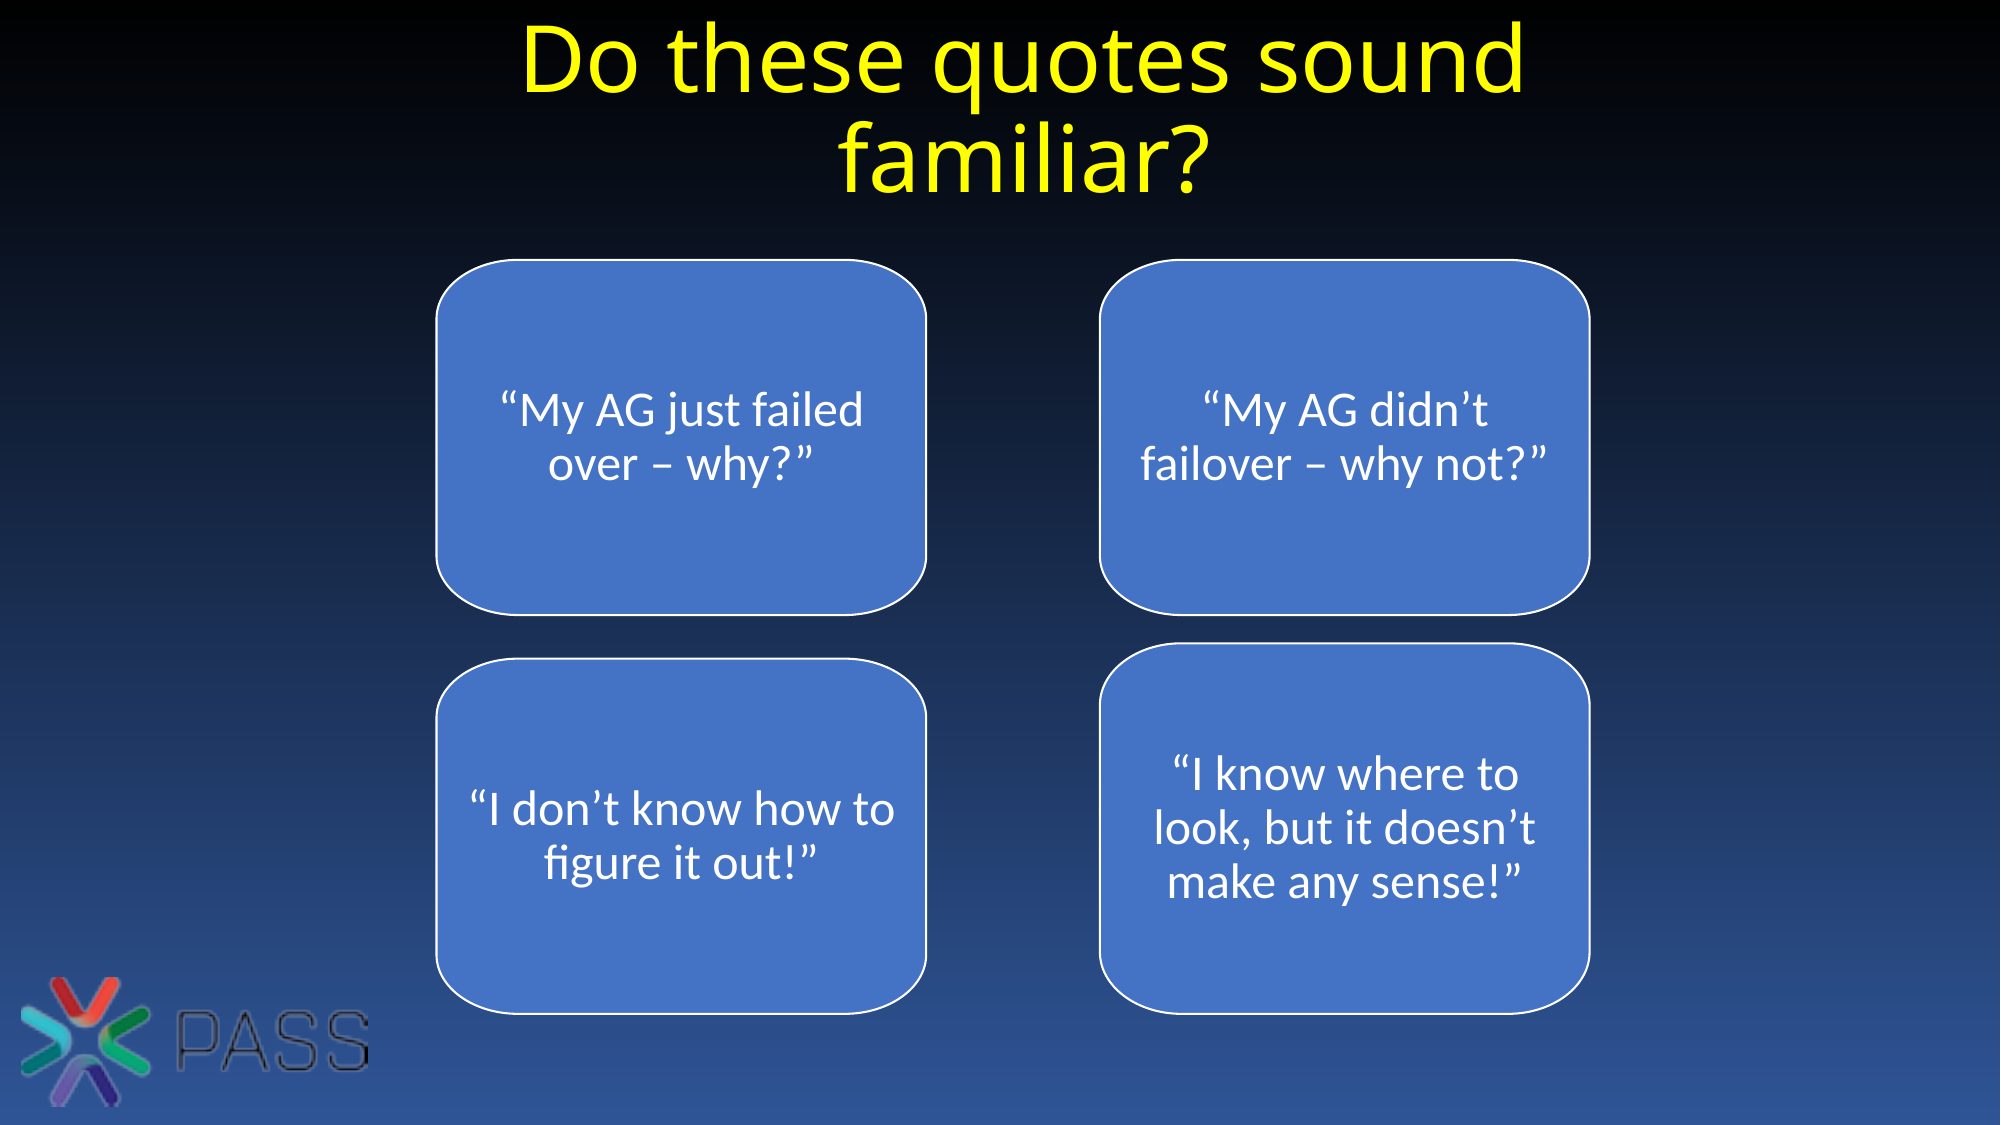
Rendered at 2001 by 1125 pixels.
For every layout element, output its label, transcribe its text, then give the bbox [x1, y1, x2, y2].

picture [21, 977, 368, 1107]
text_box “I don’t know how to figure it out!” [435, 657, 928, 1015]
text_box “My AG just failed over – why?” [435, 258, 928, 617]
text_box Do these quotes sound familiar? [333, 4, 1715, 222]
text_box “I know where to look, but it doesn’t make any sense!” [1098, 642, 1591, 1015]
text_box “My AG didn’t failover – why not?” [1098, 258, 1591, 617]
